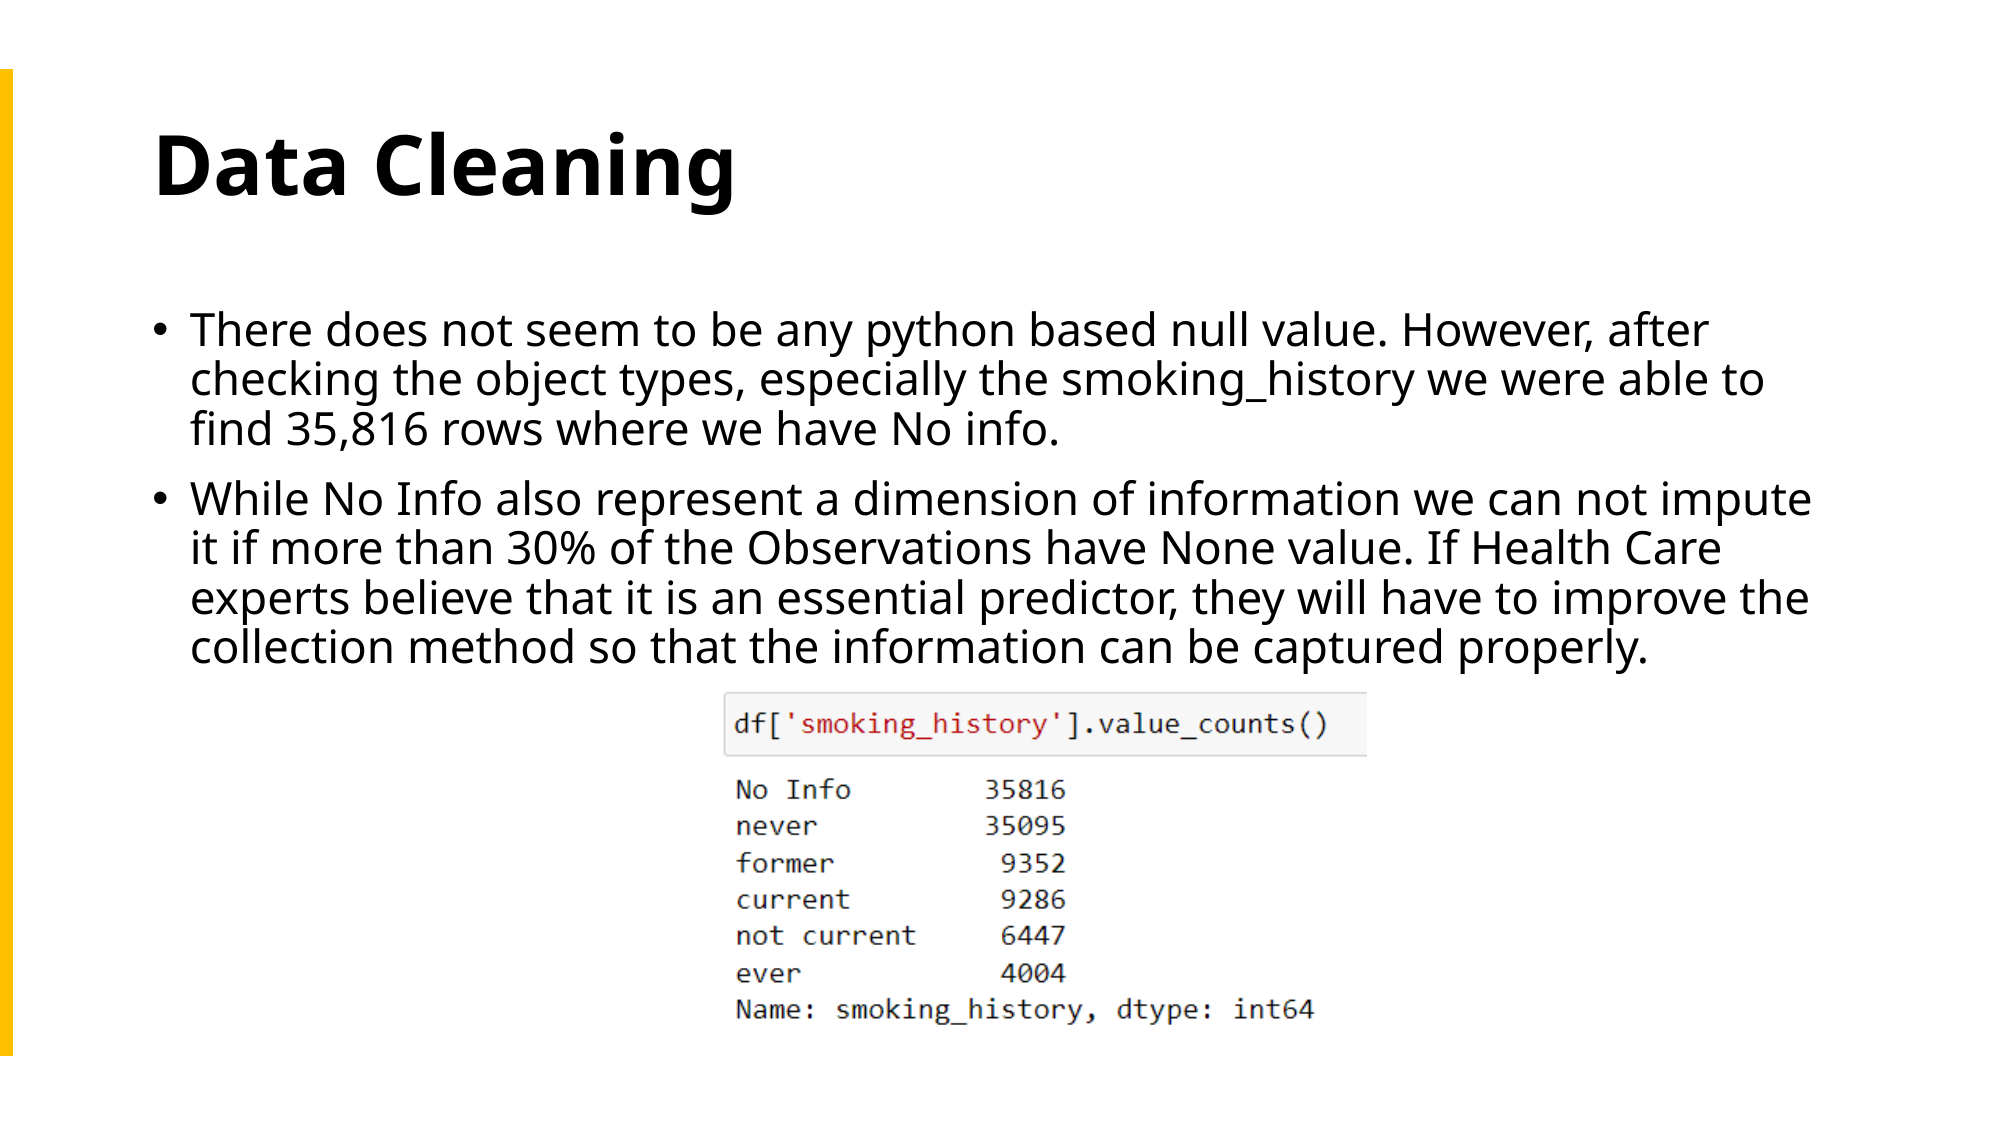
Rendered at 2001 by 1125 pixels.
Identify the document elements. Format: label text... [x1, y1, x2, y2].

text_box [0, 69, 13, 1056]
picture [710, 683, 1367, 1036]
list There does not seem to be any python based null value. However, after checking the object types, especially the smoking_history we were able to find 35,816 rows where we have No info. While No Info also represent a dimension of information we can not impute it if more than 30% of the Observations have None value. If Health Care experts believe that it is an essential predictor, they will have to improve the collection method so that the information can be captured properly. [137, 299, 1863, 1014]
title Data Cleaning [137, 59, 1863, 278]
